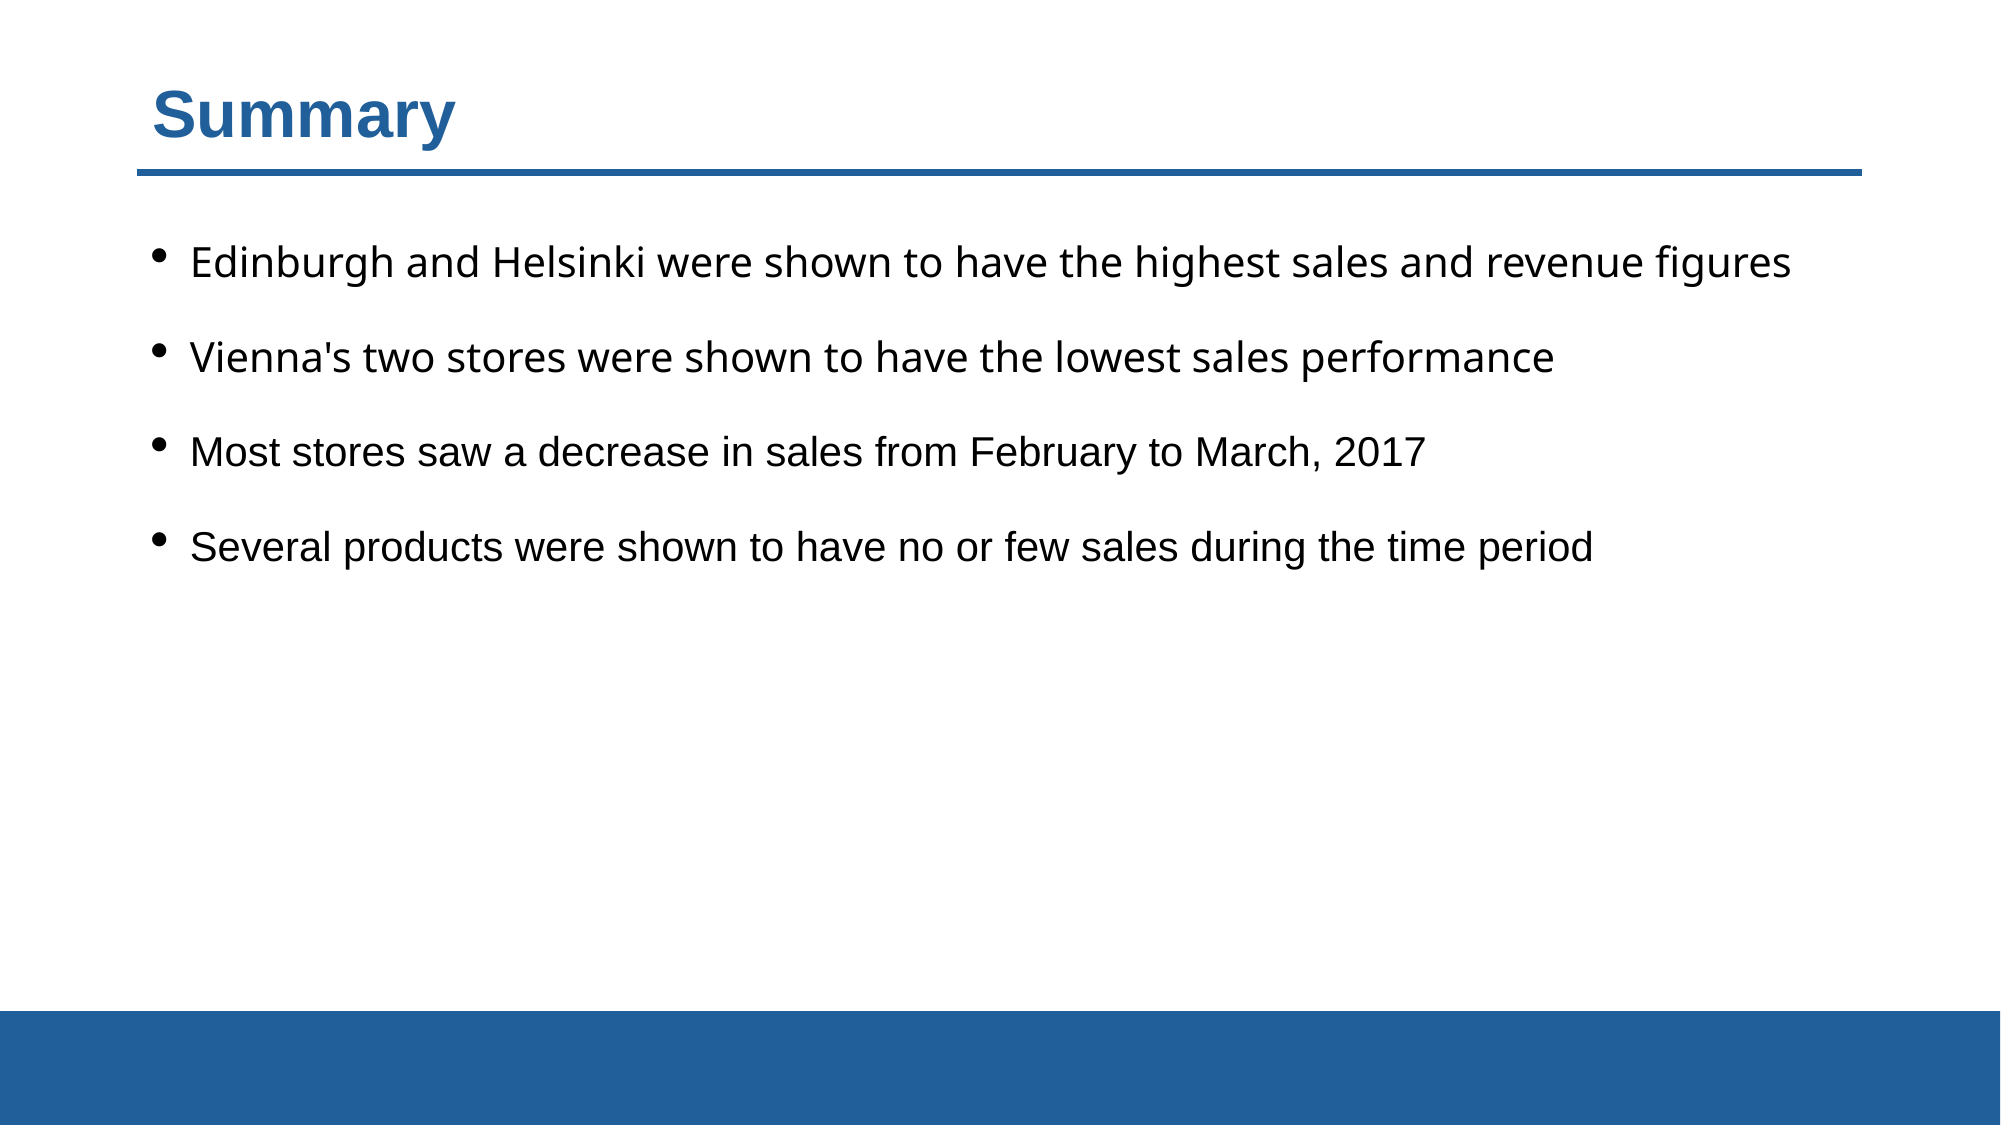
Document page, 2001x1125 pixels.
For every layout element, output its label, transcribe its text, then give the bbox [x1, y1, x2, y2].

title Summary [137, 59, 1863, 173]
list Edinburgh and Helsinki were shown to have the highest sales and revenue figures Vienna's two stores were shown to have the lowest sales performance Most stores saw a decrease in sales from February to March, 2017 Several products were shown to have no or few sales during the time period [137, 220, 1863, 1014]
